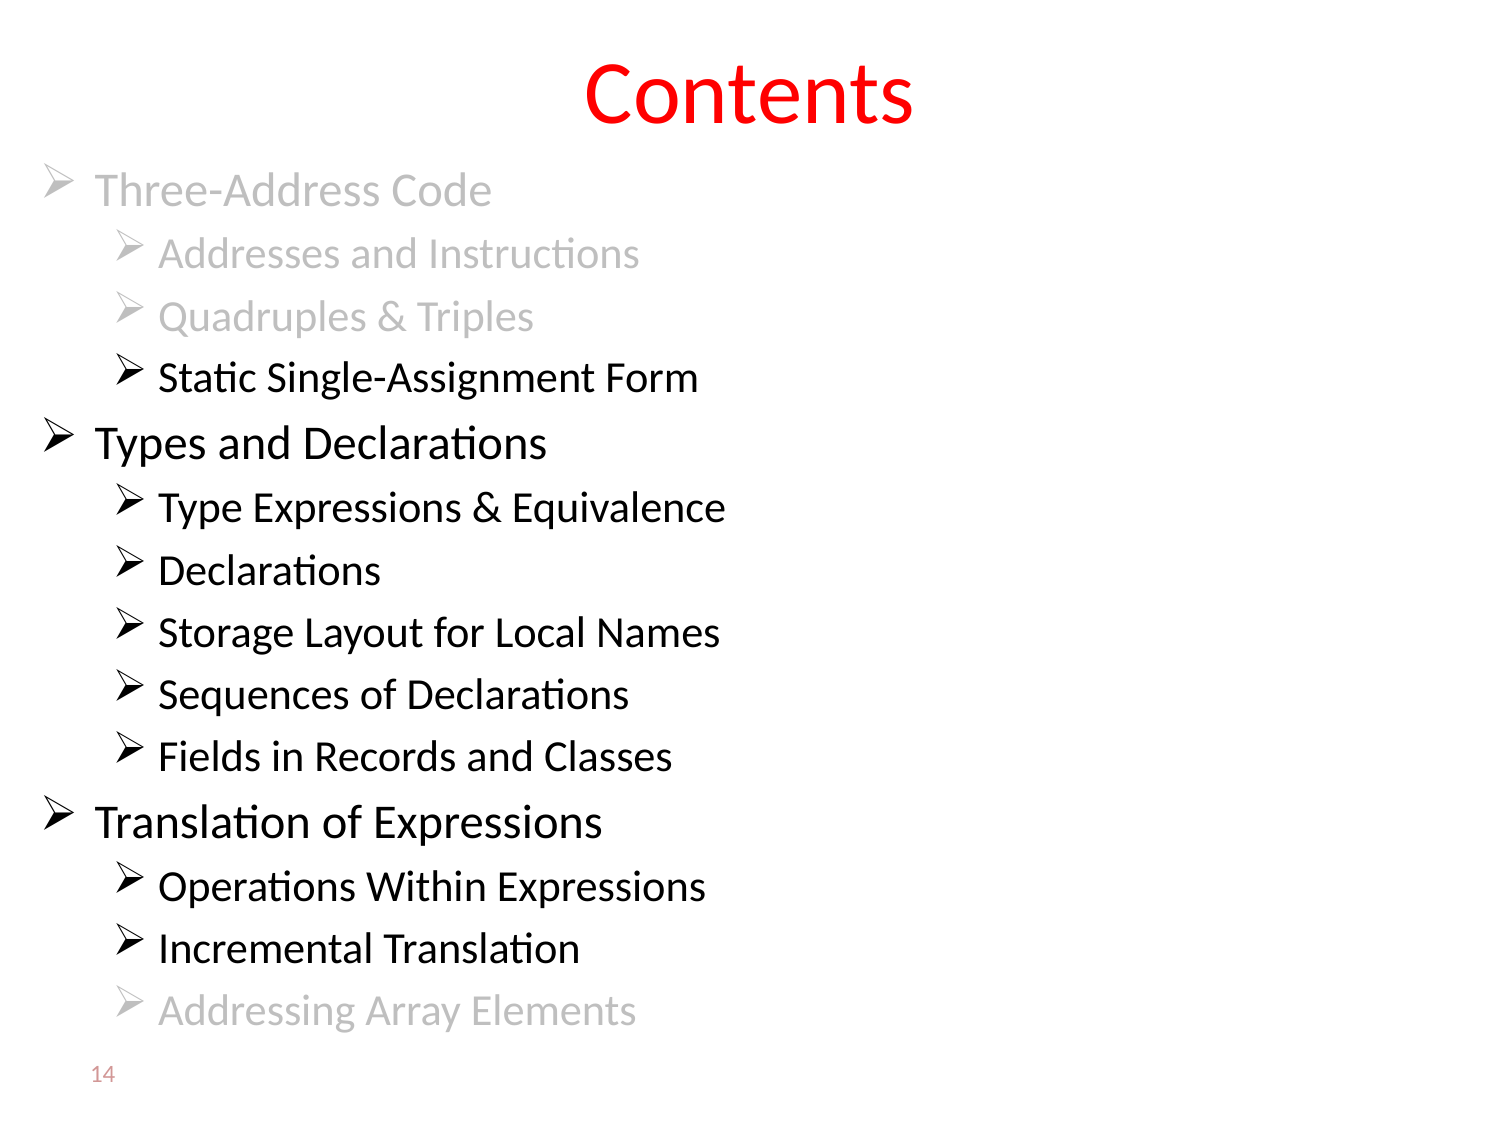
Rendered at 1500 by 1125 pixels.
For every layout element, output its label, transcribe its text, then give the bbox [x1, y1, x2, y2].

title Contents [75, 24, 1425, 149]
slide_number 14 [75, 1042, 425, 1103]
list Three-Address Code Addresses and Instructions Quadruples & Triples Static Single-Assignment Form Types and Declarations Type Expressions & Equivalence Declarations Storage Layout for Local Names Sequences of Declarations Fields in Records and Classes Translation of Expressions Operations Within Expressions Incremental Translation Addressing Array Elements [24, 149, 1475, 1050]
